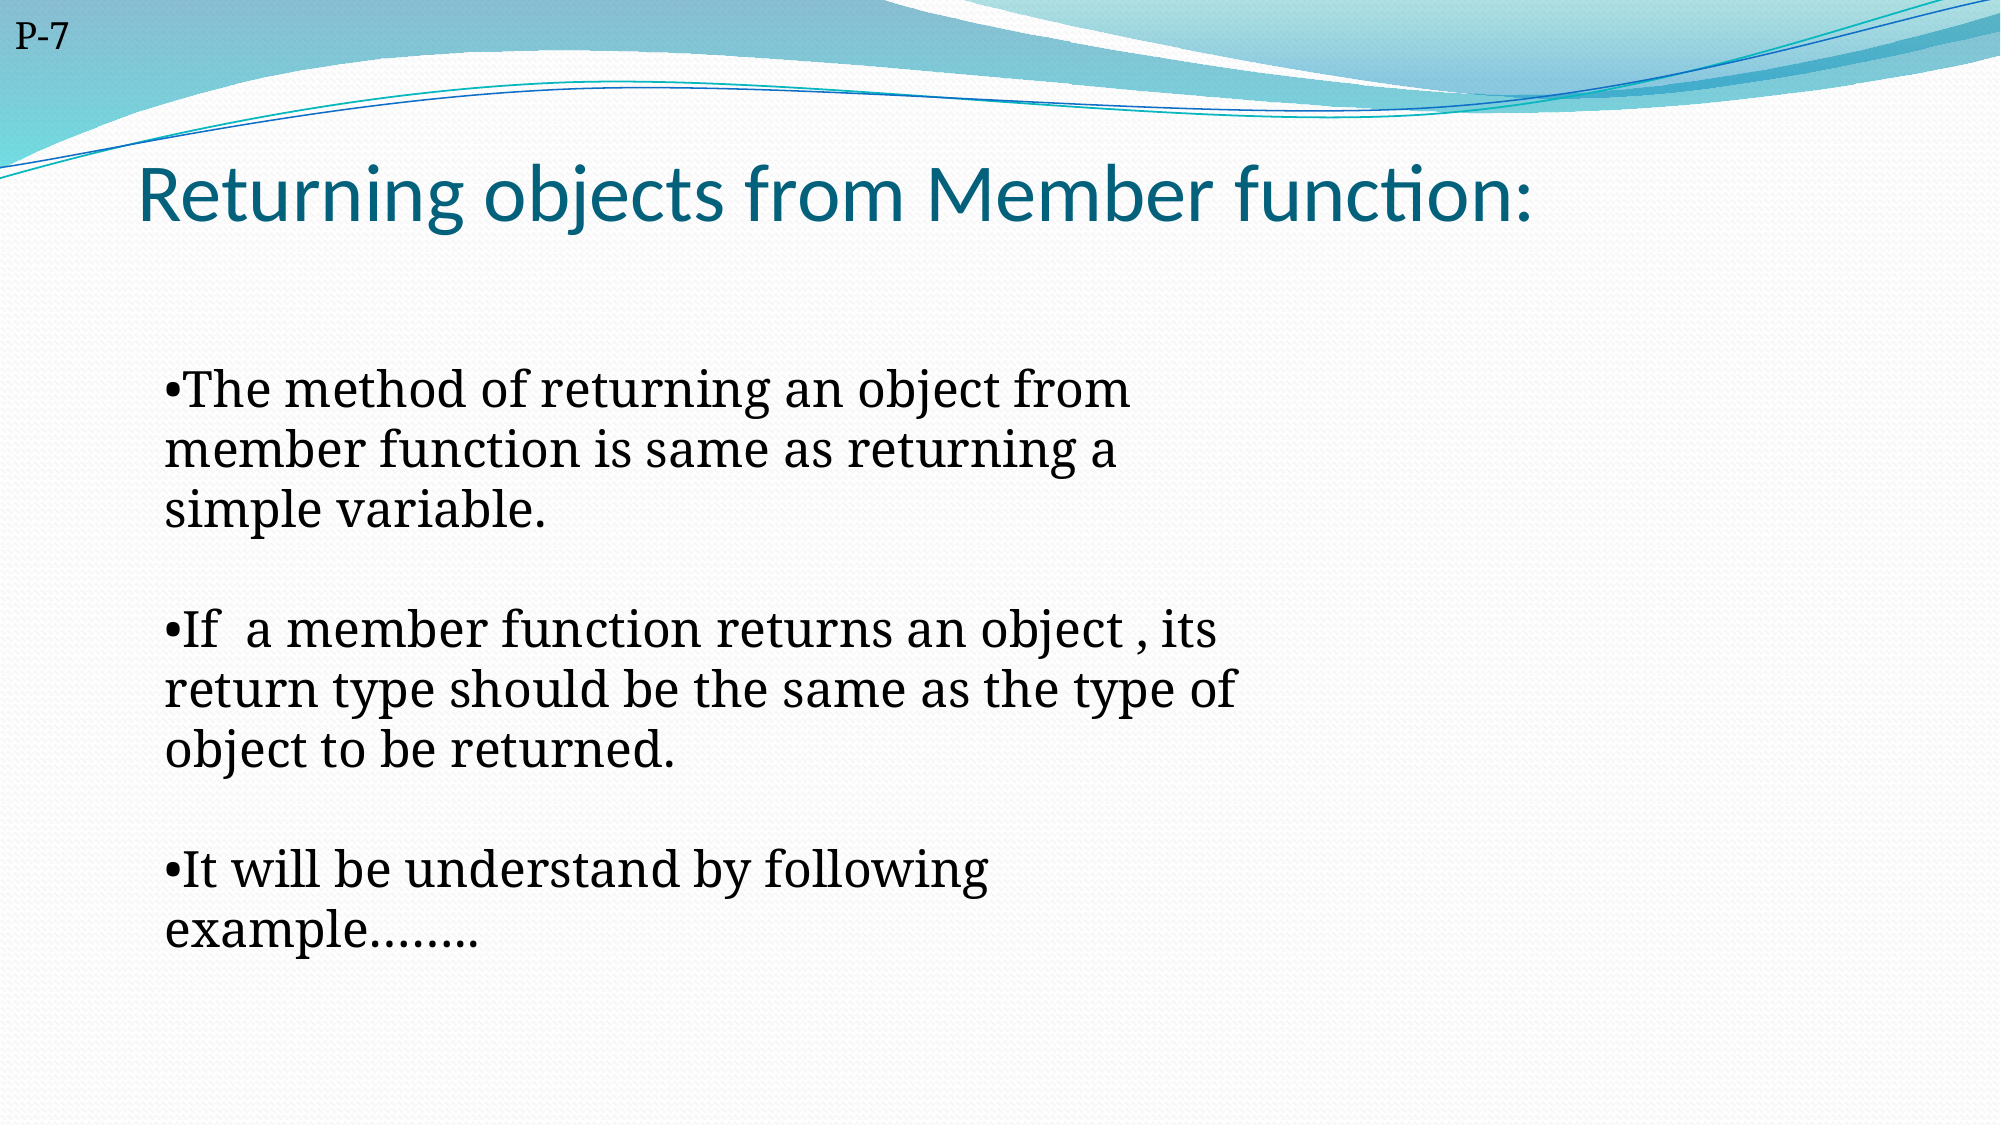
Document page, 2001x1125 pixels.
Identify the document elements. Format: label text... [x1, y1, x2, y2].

text_box •The method of returning an object from member function is same as returning a simple variable. •If a member function returns an object , its return type should be the same as the type of object to be returned. •It will be understand by following example…….. [149, 349, 1263, 965]
text_box P-7 [0, 4, 108, 65]
title Returning objects from Member function: [137, 50, 1650, 238]
